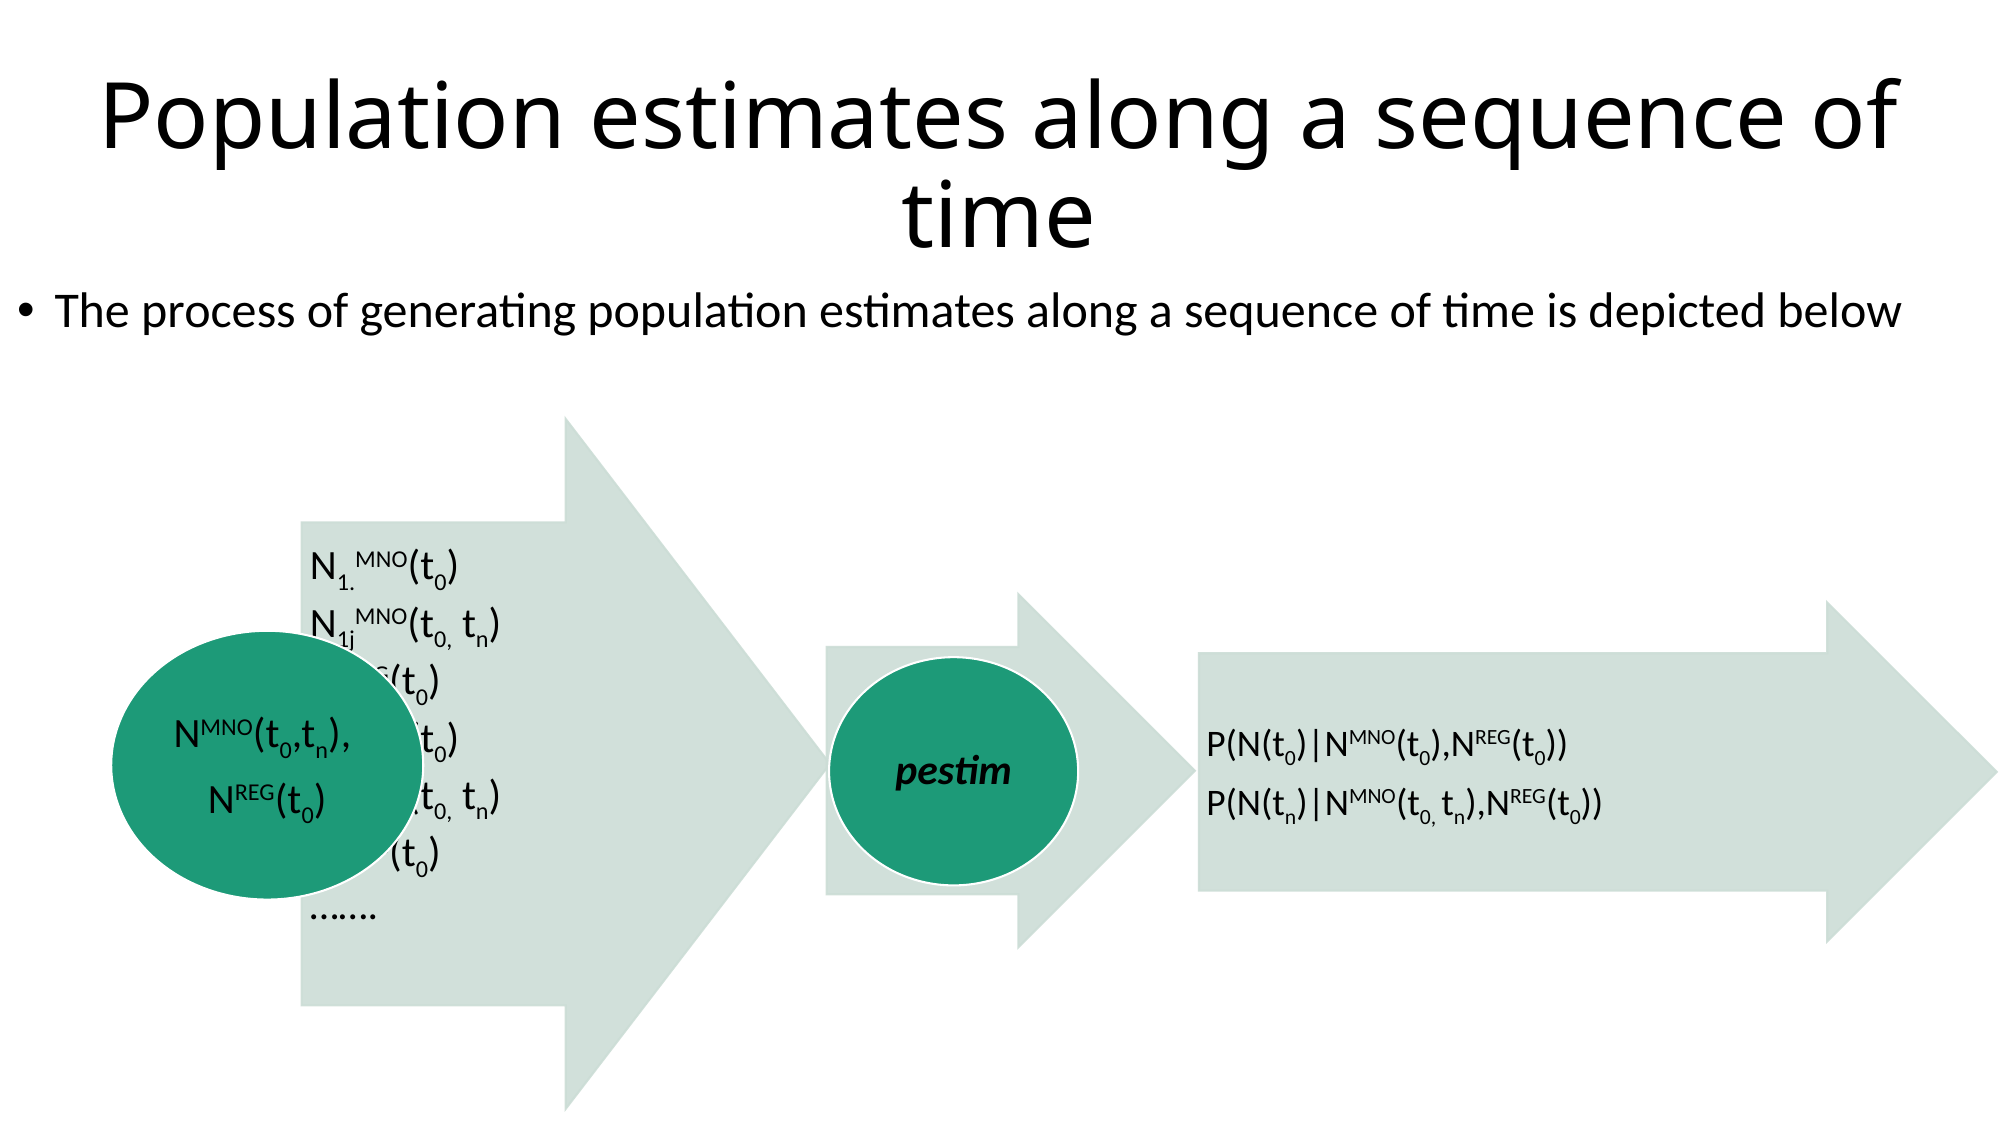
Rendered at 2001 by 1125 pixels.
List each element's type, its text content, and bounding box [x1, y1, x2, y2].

title Population estimates along a sequence of time [0, 59, 1998, 278]
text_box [2, 418, 1998, 1125]
list The process of generating population estimates along a sequence of time is depicted below [2, 277, 1998, 418]
